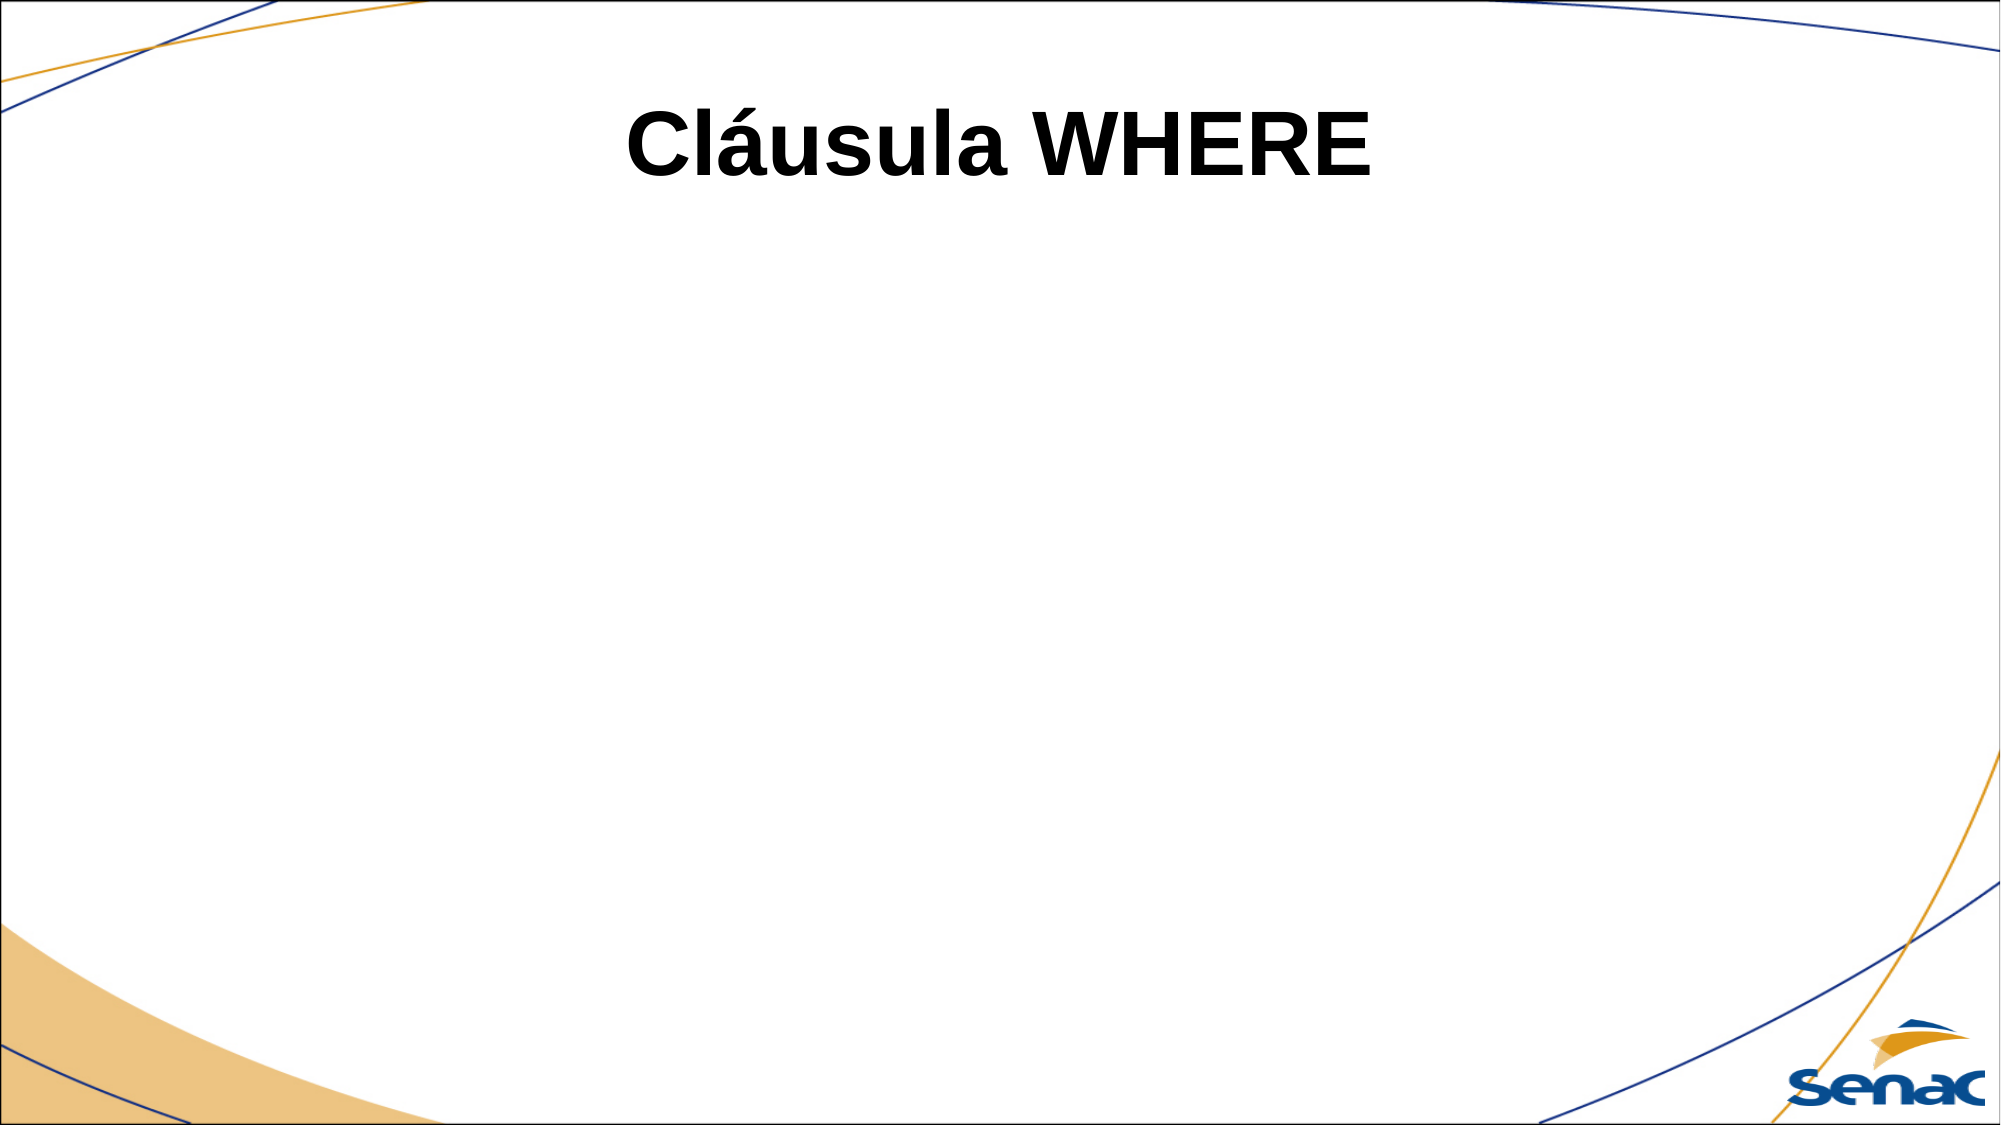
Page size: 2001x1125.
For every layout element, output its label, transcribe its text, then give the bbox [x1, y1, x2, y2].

picture [0, 0, 2001, 1125]
title Cláusula WHERE [99, 45, 1900, 233]
